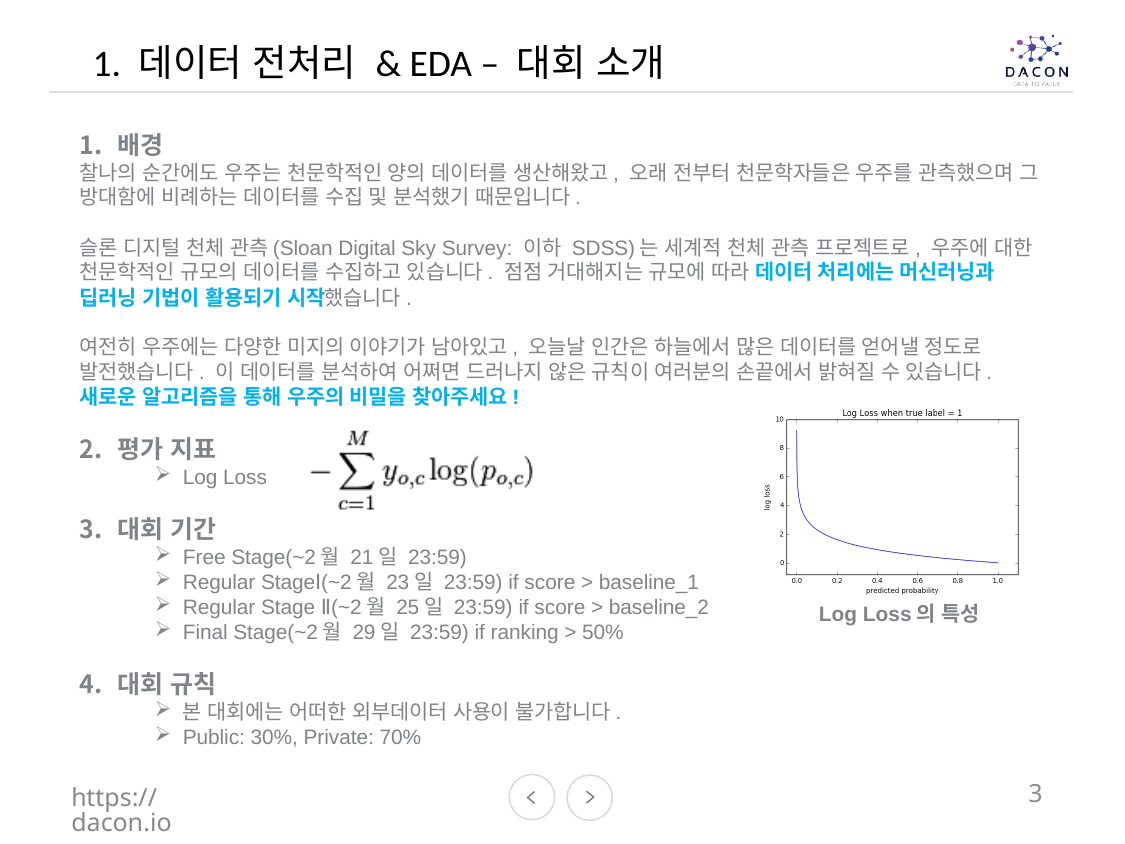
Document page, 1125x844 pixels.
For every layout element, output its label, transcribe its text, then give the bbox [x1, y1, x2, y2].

picture [293, 428, 564, 524]
slide_number 3 [1024, 785, 1058, 844]
footer https://dacon.io [69, 785, 236, 844]
picture [758, 406, 1025, 600]
picture [1004, 27, 1069, 93]
text_box 1. 데이터 전처리 & EDA – 대회 소개 [77, 32, 725, 92]
text_box 배경 찰나의 순간에도 우주는 천문학적인 양의 데이터를 생산해왔고, 오래 전부터 천문학자들은 우주를 관측했으며 그 방대함에 비례하는 데이터를 수집 및 분석했기 때문입니다. 슬론 디지털 천체 관측(Sloan Digital Sky Survey: 이하 SDSS)는 세계적 천체 관측 프로젝트로, 우주에 대한 천문학적인 규모의 데이터를 수집하고 있습니다. 점점 거대해지는 규모에 따라 데이터 처리에는 머신러닝과 딥러닝 기법이 활용되기 시작했습니다. 여전히 우주에는 다양한 미지의 이야기가 남아있고, 오늘날 인간은 하늘에서 많은 데이터를 얻어낼 정도로 발전했습니다. 이 데이터를 분석하여 어쩌면 드러나지 않은 규칙이 여러분의 손끝에서 밝혀질 수 있습니다. 새로운 알고리즘을 통해 우주의 비밀을 찾아주세요! 평가 지표 Log Loss 대회 기간 Free Stage(~2월 21일 23:59) Regular StageⅠ(~2월 23일 23:59) if score > baseline_1 Regular Stage Ⅱ(~2월 25일 23:59) if score > baseline_2 Final Stage(~2월 29일 23:59) if ranking > 50% 대회 규칙 본 대회에는 어떠한 외부데이터 사용이 불가합니다. Public: 30%, Private: 70% [64, 121, 1058, 756]
text_box Log Loss의 특성 [804, 608, 1000, 634]
